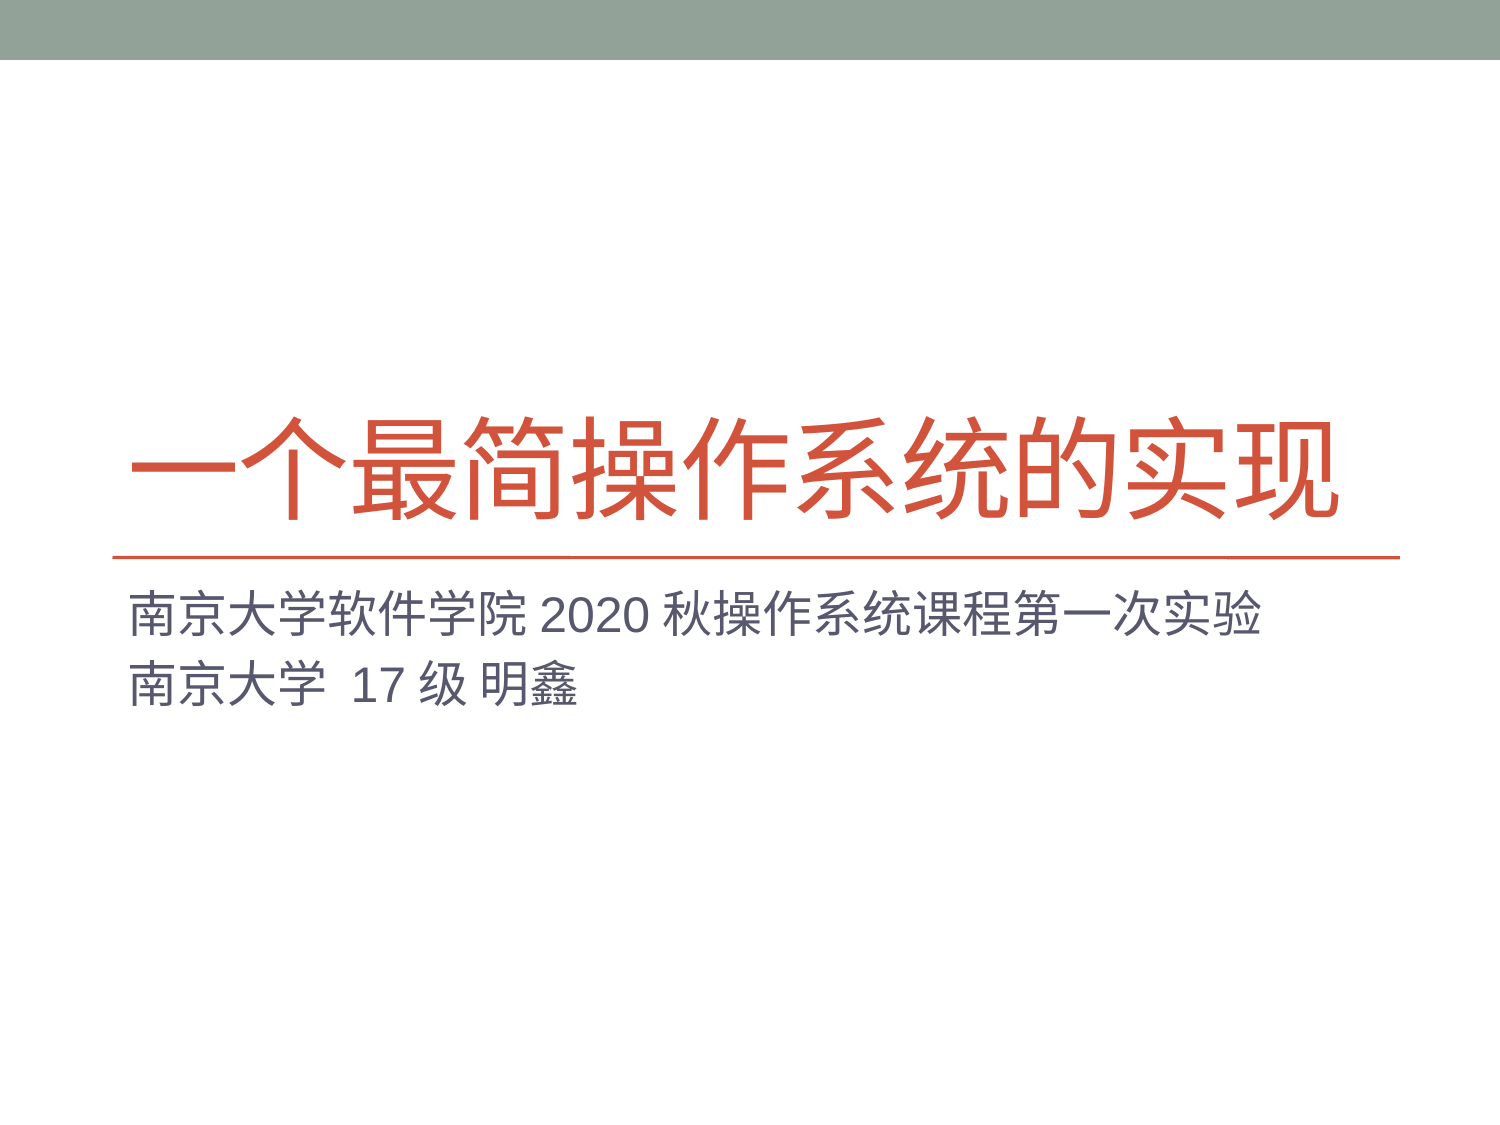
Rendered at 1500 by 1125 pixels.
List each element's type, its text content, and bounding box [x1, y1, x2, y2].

subtitle 南京大学软件学院2020秋操作系统课程第一次实验 南京大学 17级 明鑫 [112, 575, 1304, 863]
title 一个最简操作系统的实现 [112, 224, 1400, 542]
